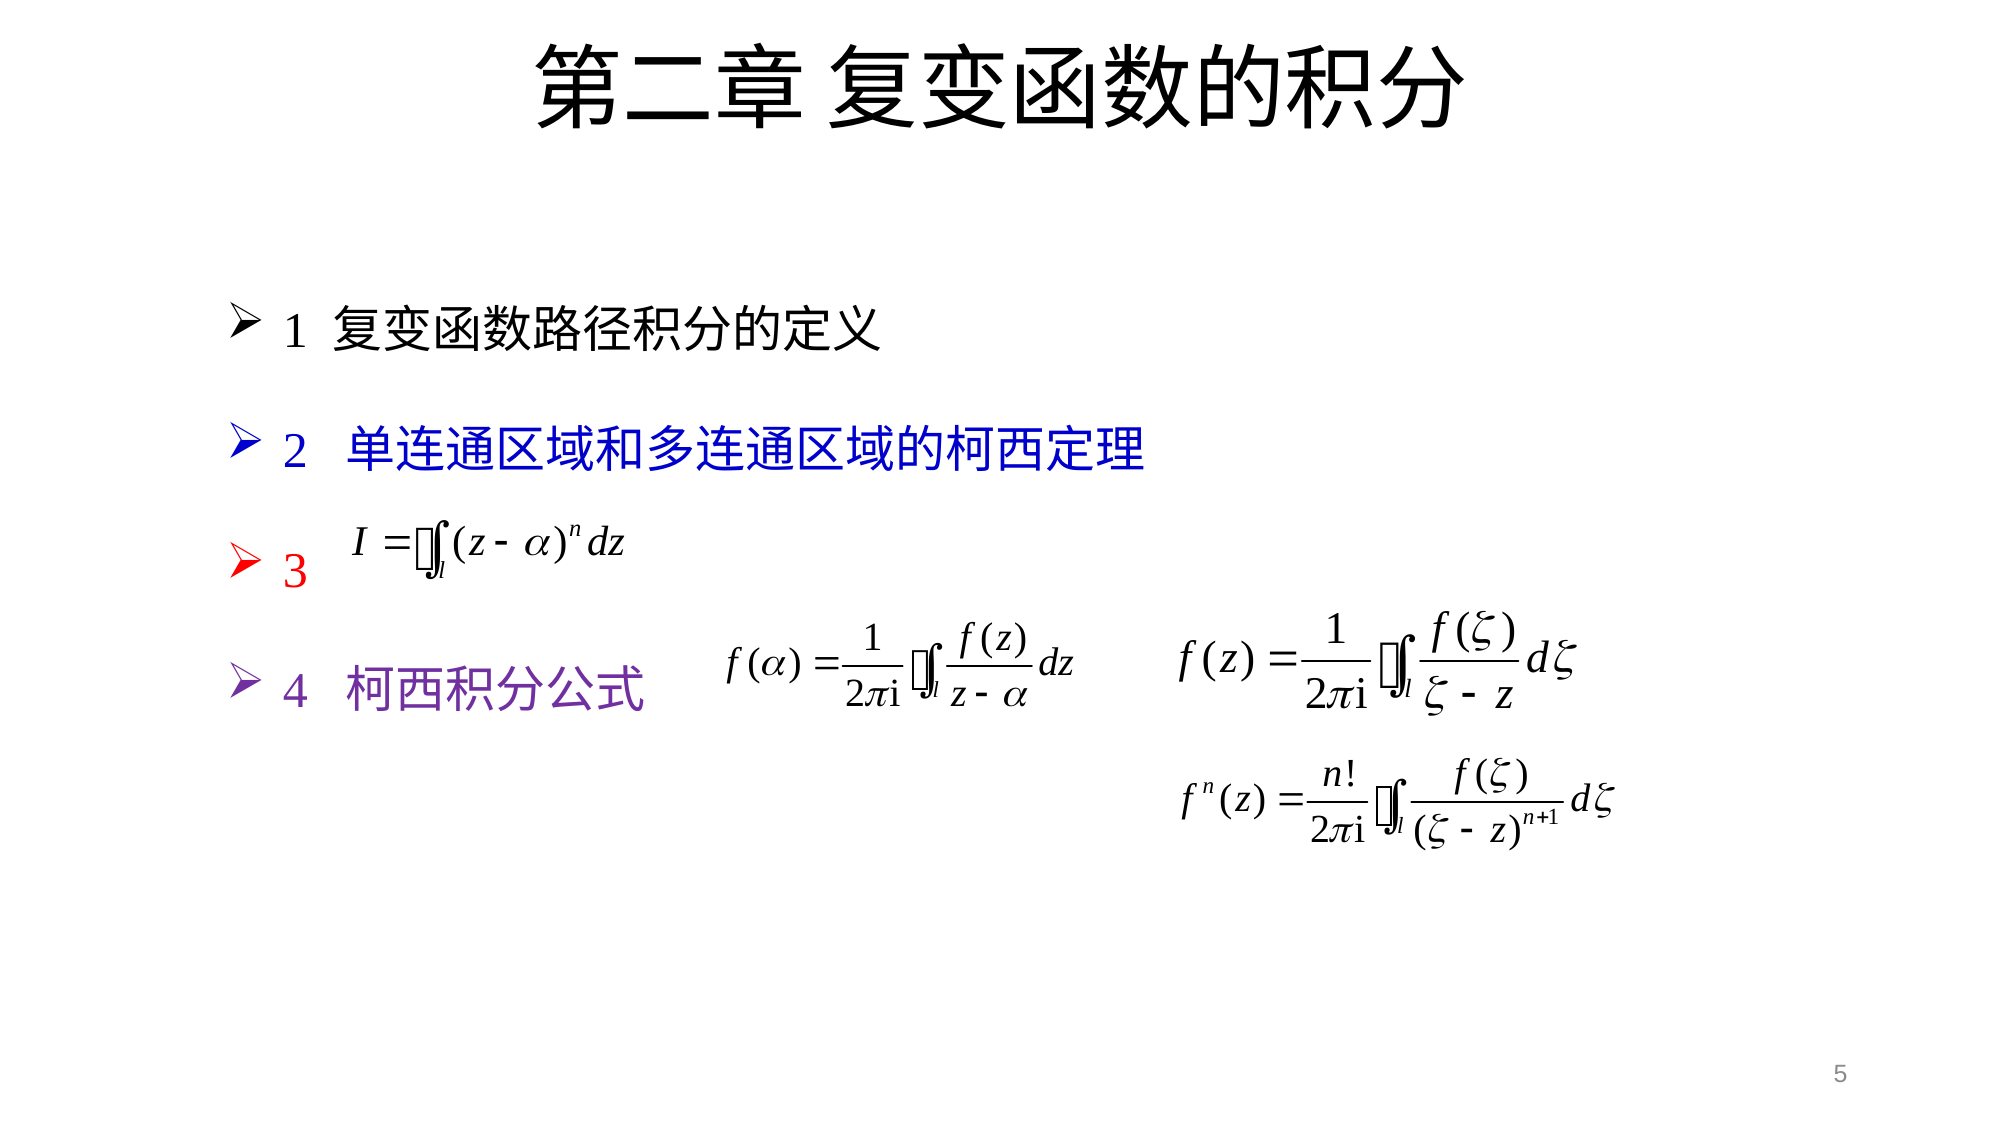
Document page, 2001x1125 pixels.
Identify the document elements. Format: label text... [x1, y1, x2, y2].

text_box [344, 505, 635, 588]
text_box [712, 612, 1083, 716]
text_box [1167, 748, 1628, 859]
title 第二章 复变函数的积分 [99, 0, 1900, 186]
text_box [1162, 600, 1592, 726]
slide_number 5 [1412, 1042, 1863, 1103]
text_box 1 复变函数路径积分的定义 2 单连通区域和多连通区域的柯西定理 3 4 柯西积分公式 [211, 229, 1806, 725]
